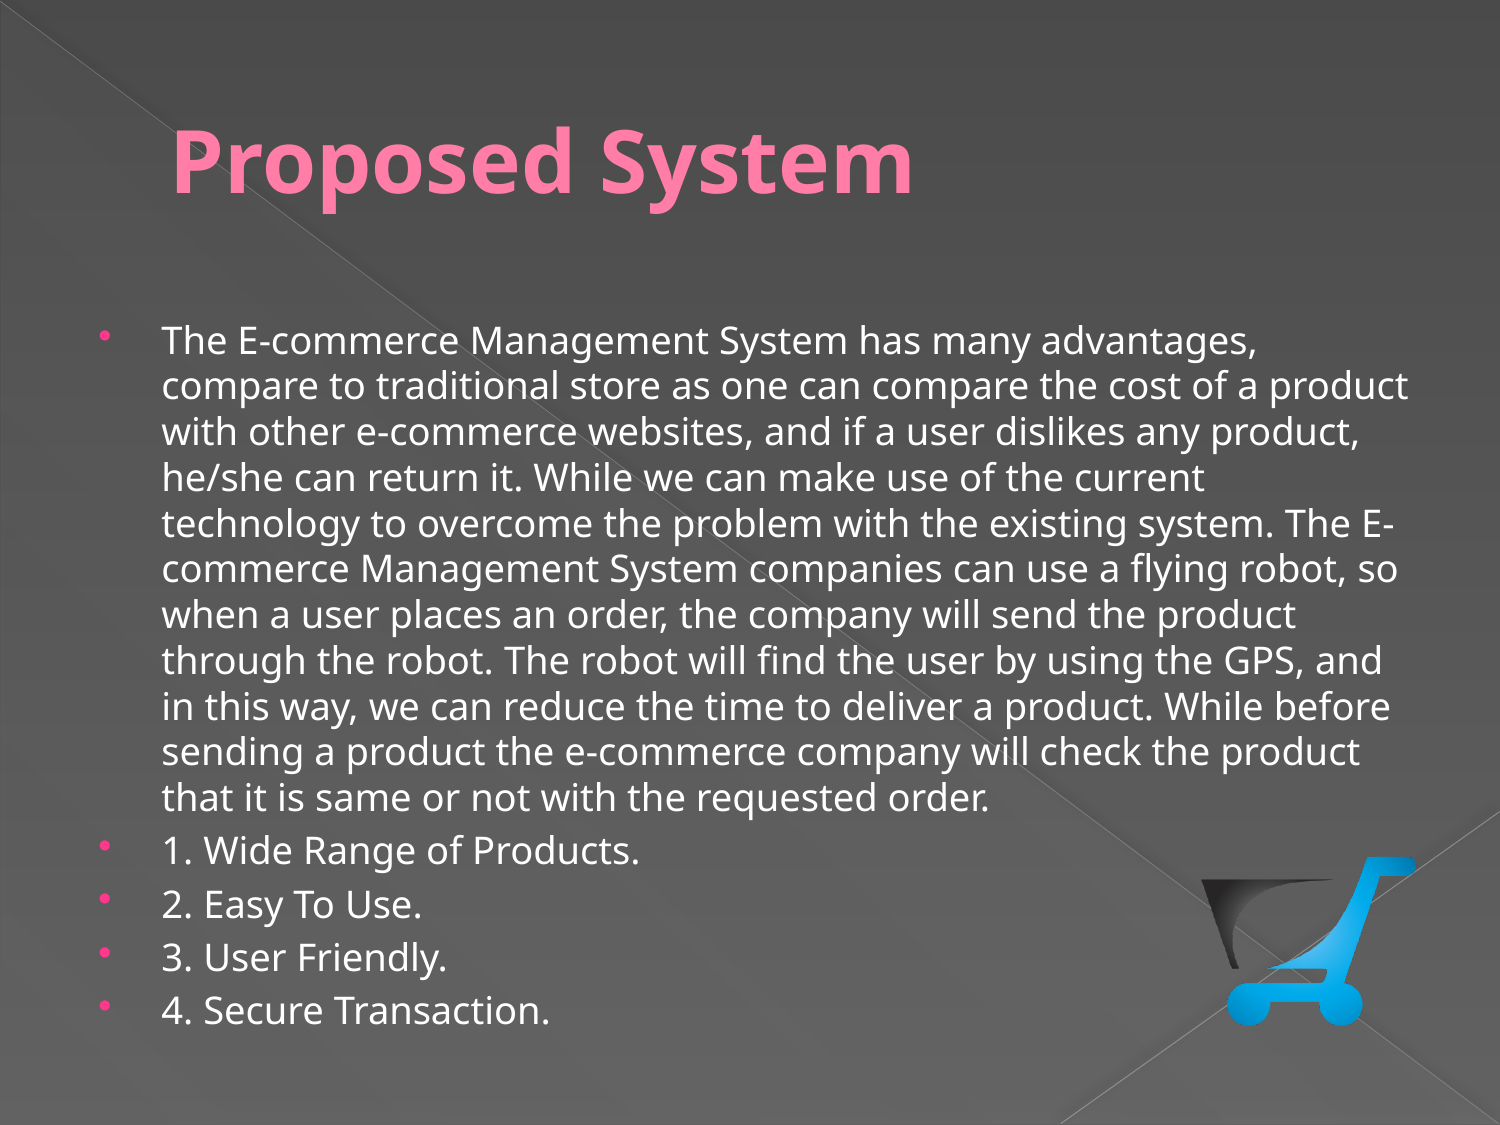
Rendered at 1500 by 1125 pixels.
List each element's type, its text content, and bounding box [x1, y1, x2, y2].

list The E-commerce Management System has many advantages, compare to traditional store as one can compare the cost of a product with other e-commerce websites, and if a user dislikes any product, he/she can return it. While we can make use of the current technology to overcome the problem with the existing system. The E-commerce Management System companies can use a flying robot, so when a user places an order, the company will send the product through the robot. The robot will find the user by using the GPS, and in this way, we can reduce the time to deliver a product. While before sending a product the e-commerce company will check the product that it is same or not with the requested order. 1. Wide Range of Products. 2. Easy To Use. 3. User Friendly. 4. Secure Transaction. [75, 308, 1425, 1059]
title Proposed System [75, 43, 1425, 274]
picture [1128, 773, 1477, 1122]
